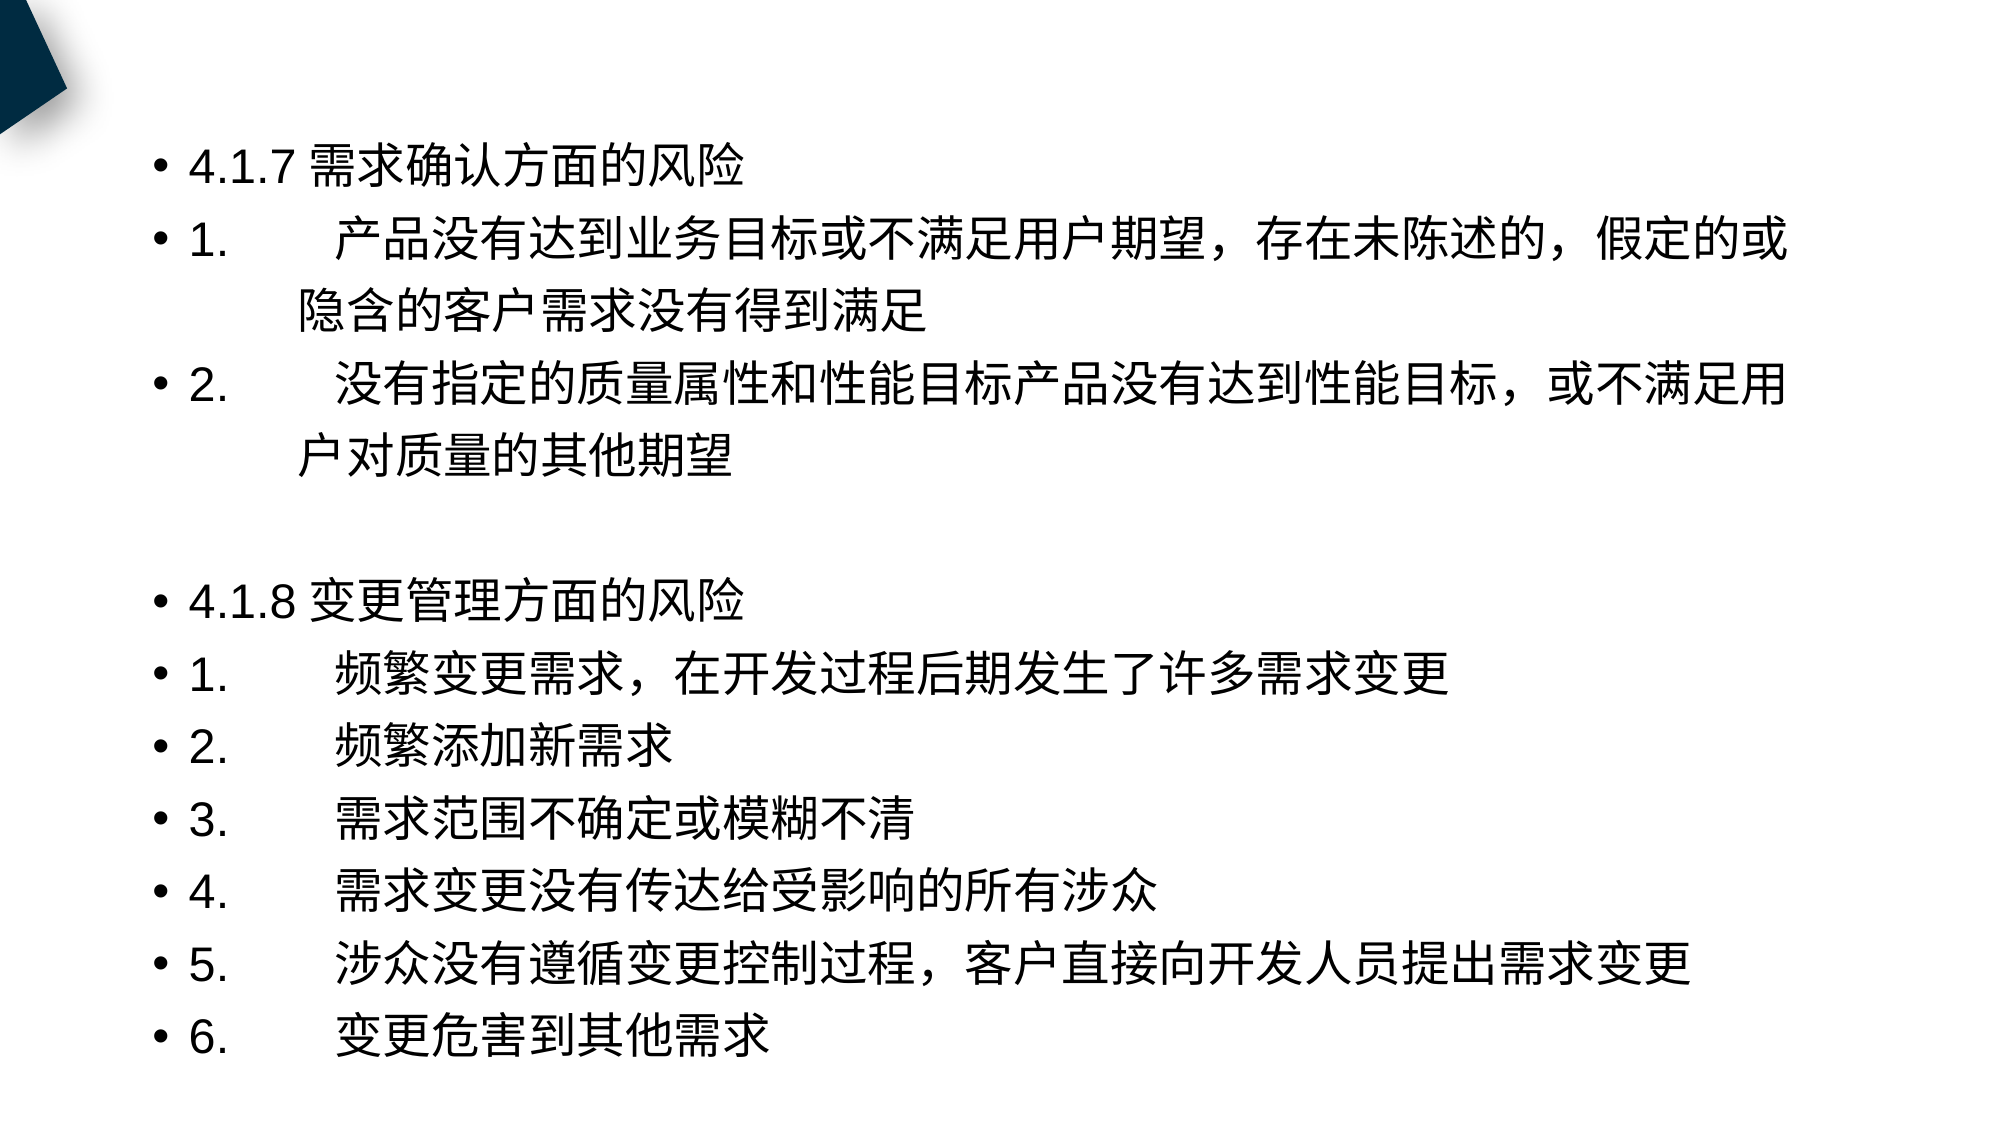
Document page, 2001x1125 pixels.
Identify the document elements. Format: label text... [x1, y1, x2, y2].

text_box [0, 0, 68, 135]
list 4.1.7需求确认方面的风险 1. 产品没有达到业务目标或不满足用户期望，存在未陈述的，假定的或 隐含的客户需求没有得到满足 2. 没有指定的质量属性和性能目标产品没有达到性能目标，或不满足用 户对质量的其他期望 4.1.8变更管理方面的风险 1. 频繁变更需求，在开发过程后期发生了许多需求变更 2. 频繁添加新需求 3. 需求范围不确定或模糊不清 4. 需求变更没有传达给受影响的所有涉众 5. 涉众没有遵循变更控制过程，客户直接向开发人员提出需求变更 6. 变更危害到其他需求 [137, 134, 1863, 1082]
